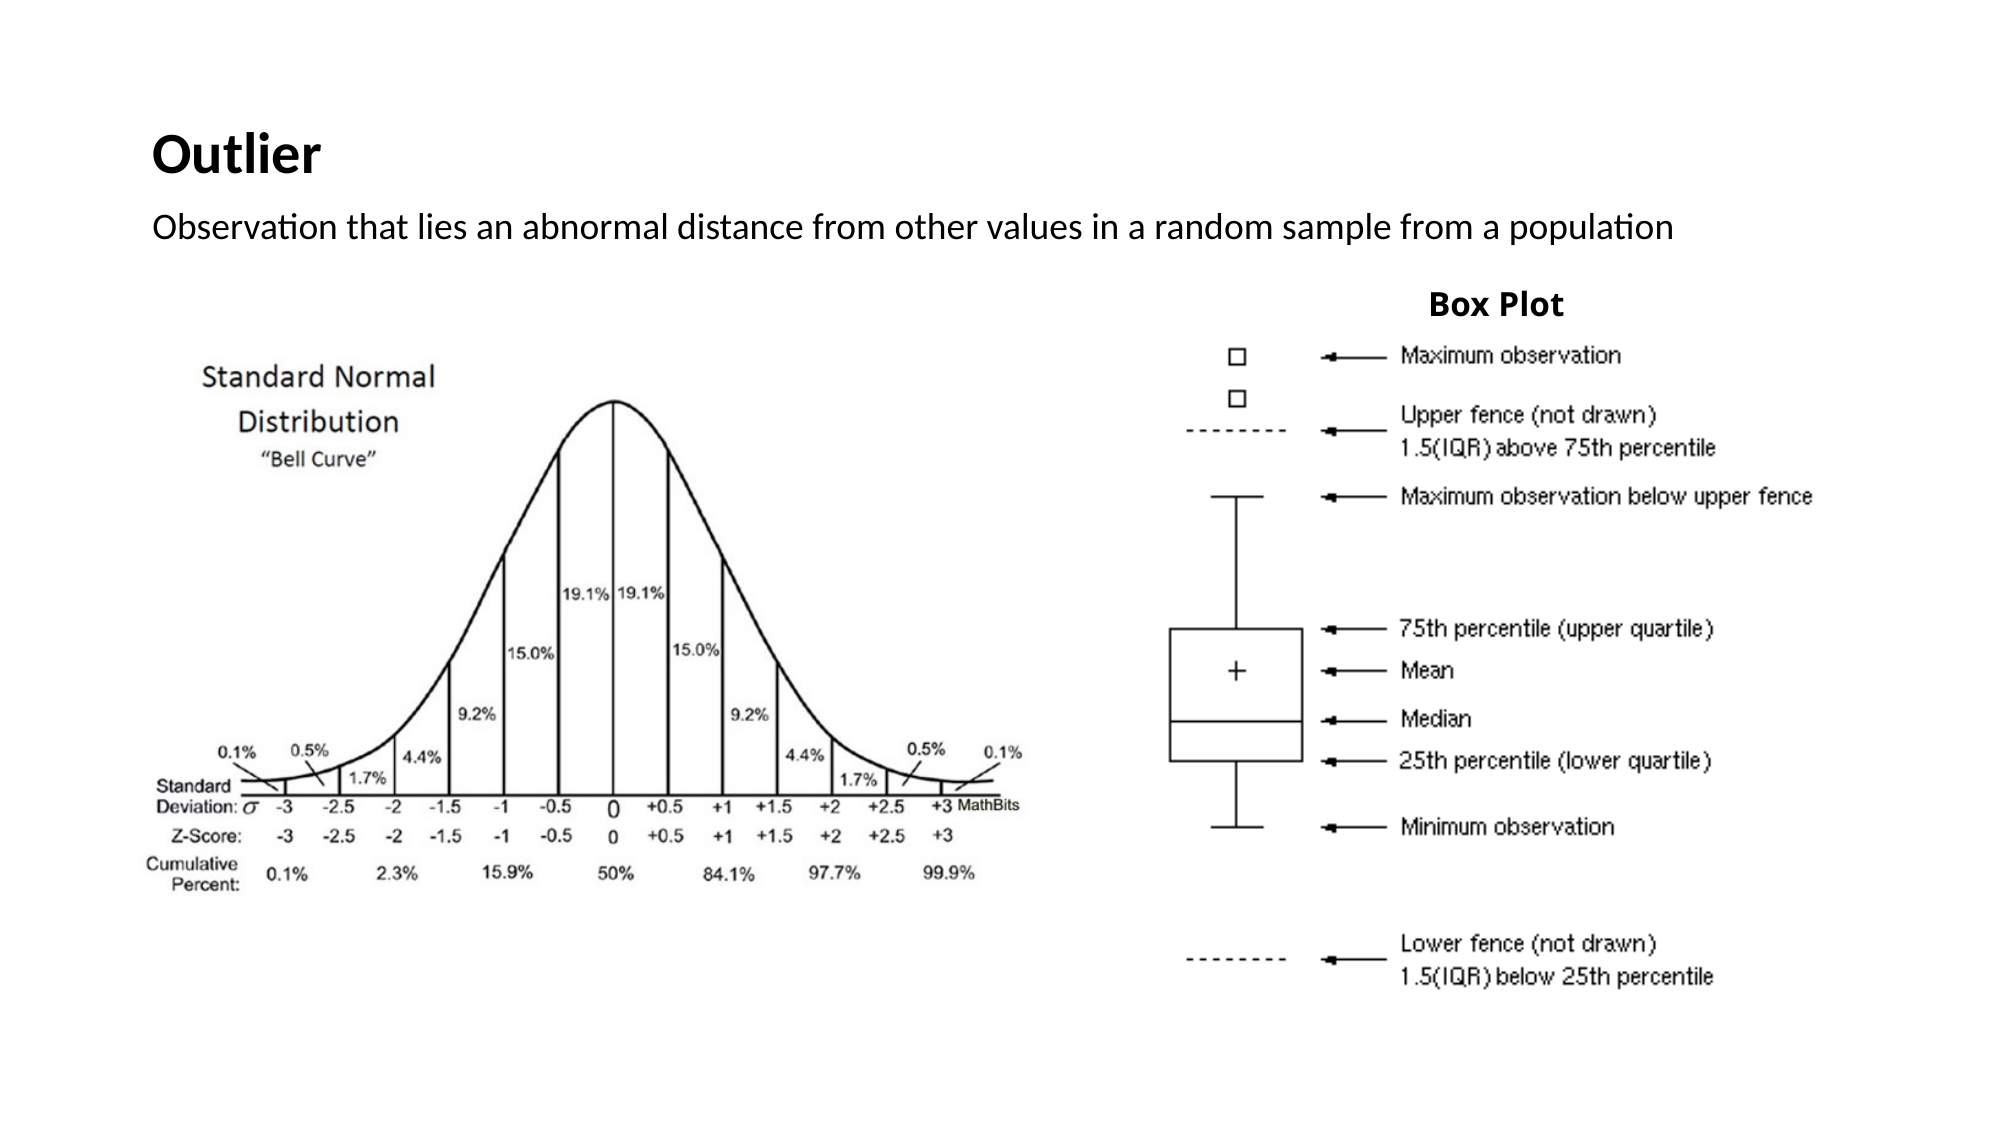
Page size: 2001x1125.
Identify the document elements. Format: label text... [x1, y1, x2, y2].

picture [137, 348, 1039, 902]
text_box Box Plot [1401, 285, 1592, 320]
list Outlier Observation that lies an abnormal distance from other values in a random sample from a population [137, 115, 1863, 830]
picture [1129, 320, 1863, 1014]
